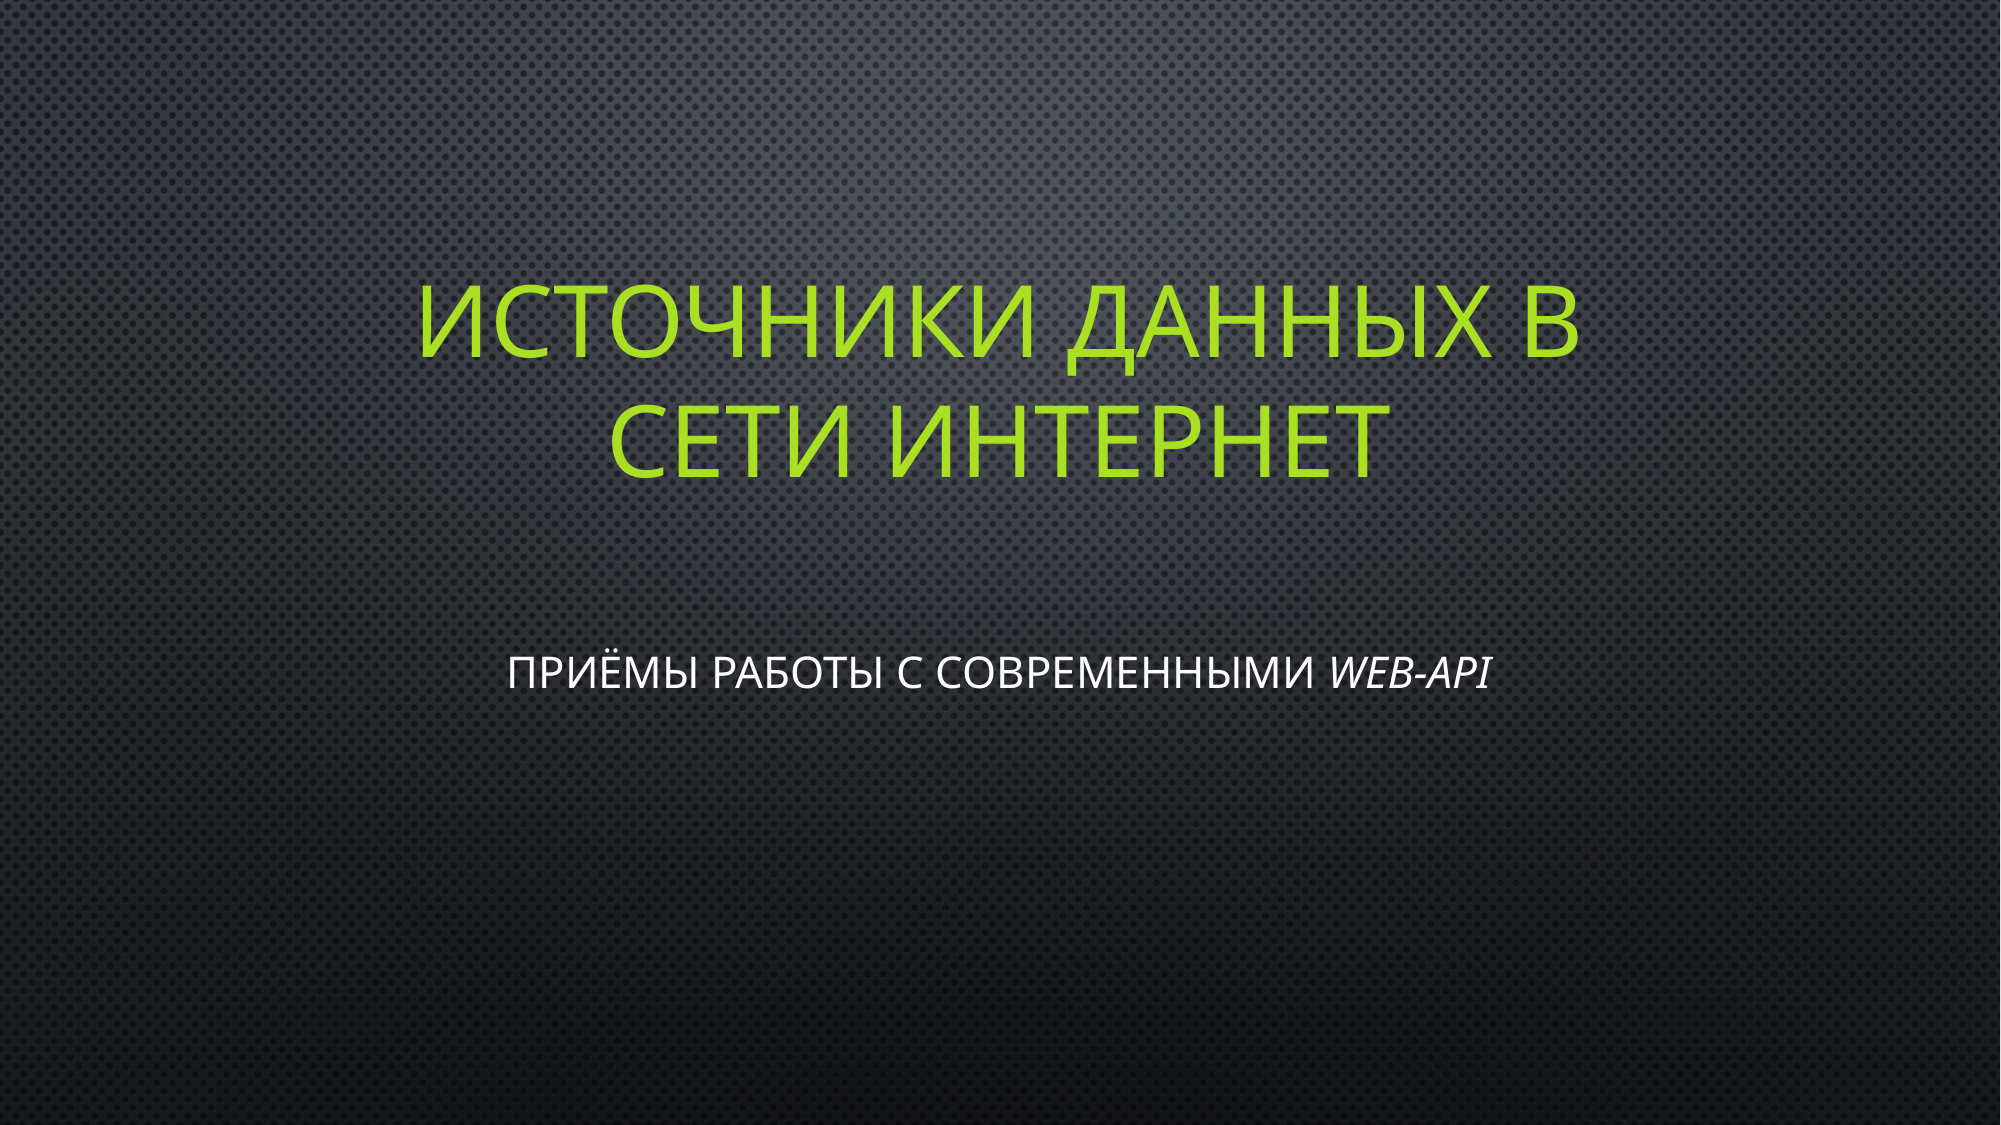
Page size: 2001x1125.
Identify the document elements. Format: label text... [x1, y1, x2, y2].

subtitle приёмы работы с современными Web-API [287, 637, 1711, 950]
title Источники данных в сети Интернет [287, 99, 1711, 625]
